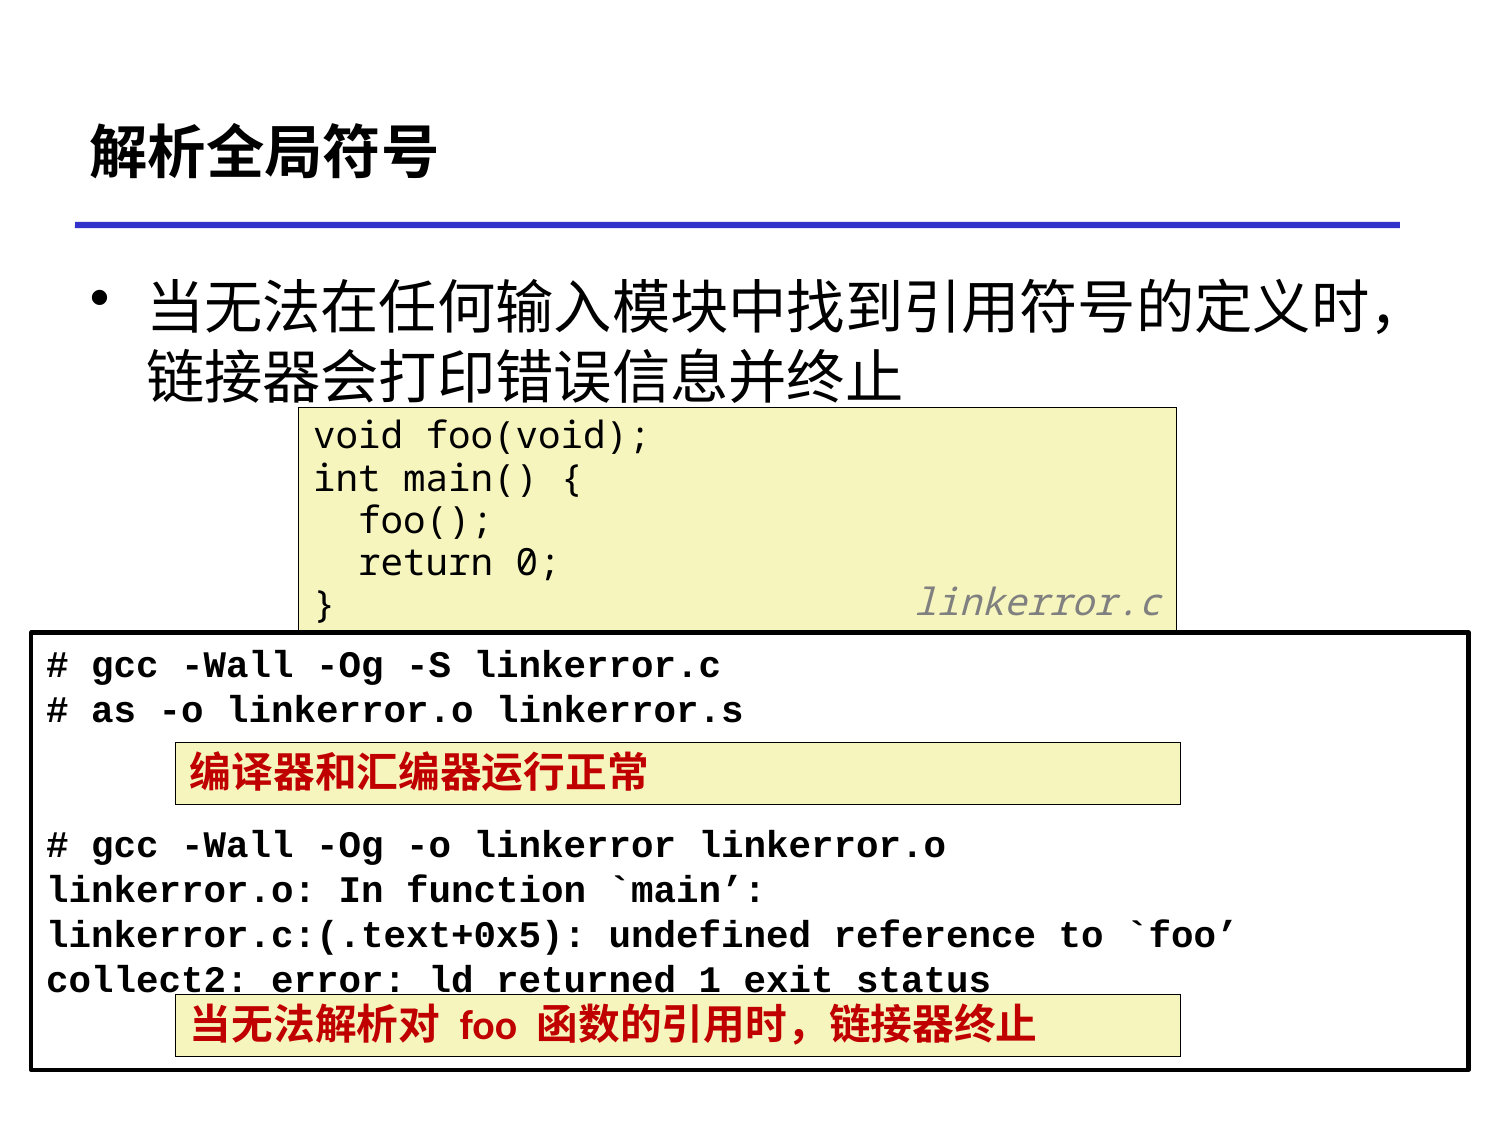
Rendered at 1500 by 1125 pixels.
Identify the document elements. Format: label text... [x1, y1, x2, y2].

text_box 当无法解析对 foo 函数的引用时，链接器终止 [174, 994, 1181, 1057]
text_box void foo(void); int main() { foo(); return 0; } [298, 407, 1177, 632]
title 解析全局符号 [74, 74, 1401, 226]
list 当无法在任何输入模块中找到引用符号的定义时，链接器会打印错误信息并终止 [74, 262, 1438, 632]
text_box 编译器和汇编器运行正常 [174, 742, 1181, 805]
text_box linkerror.c [898, 573, 1176, 632]
text_box # gcc -Wall -Og -S linkerror.c # as -o linkerror.o linkerror.s # gcc -Wall -Og -o linkerror linkerror.o linkerror.o: In function `main’: linkerror.c:(.text+0x5): undefined reference to `foo’ collect2: error: ld returned 1 exit status [31, 632, 1469, 1070]
